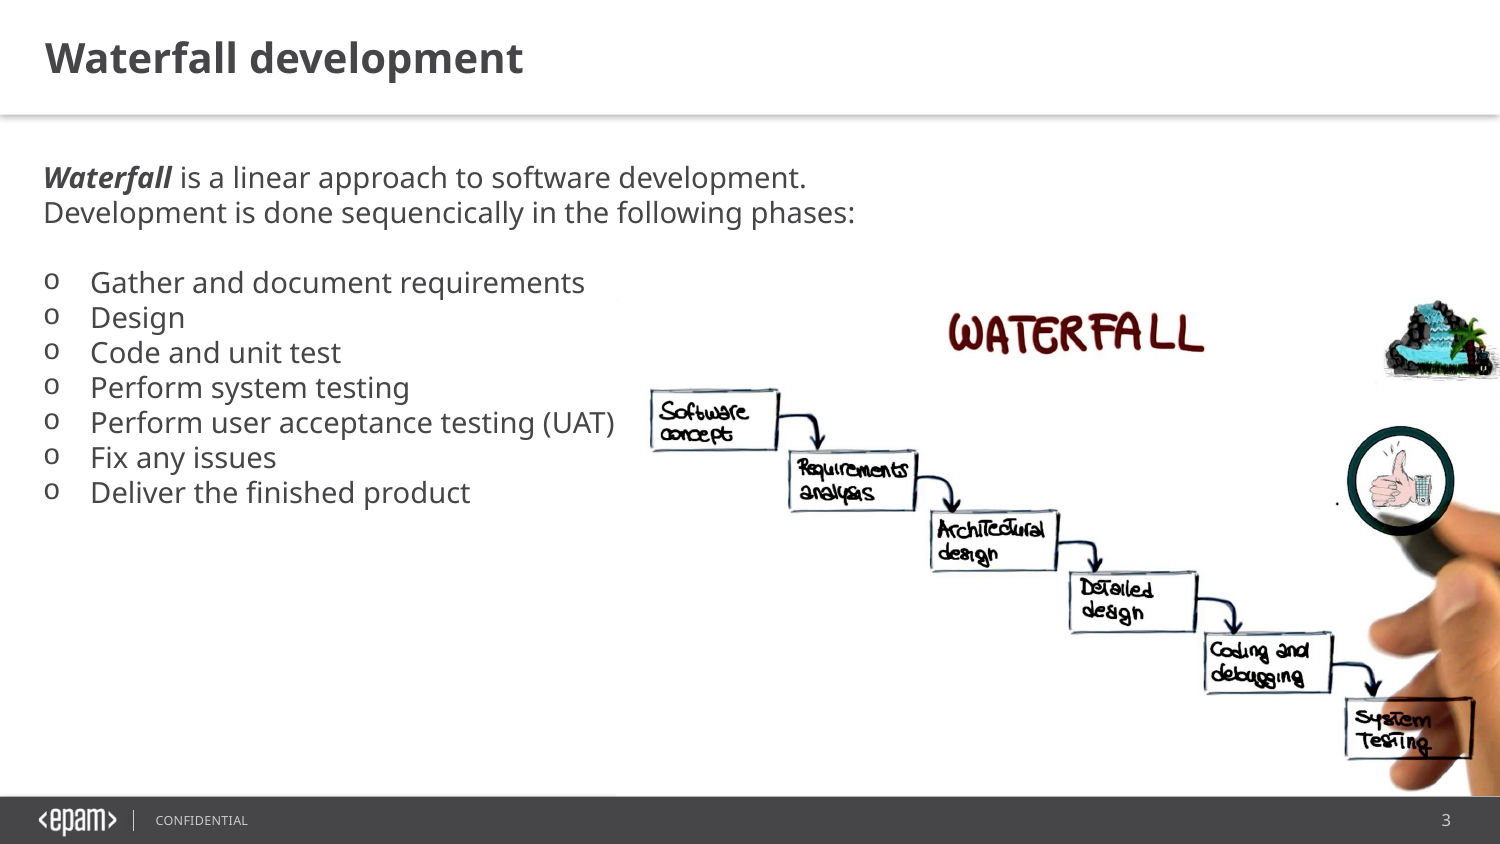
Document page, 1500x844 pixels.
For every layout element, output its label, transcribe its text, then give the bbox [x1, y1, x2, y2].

picture [38, 808, 117, 837]
text_box Waterfall is a linear approach to software development. Development is done sequencically in the following phases: Gather and document requirements Design Code and unit test Perform system testing Perform user acceptance testing (UAT) Fix any issues Deliver the finished product [28, 151, 1166, 691]
list Waterfall development [0, 0, 1500, 115]
picture [616, 298, 1500, 796]
